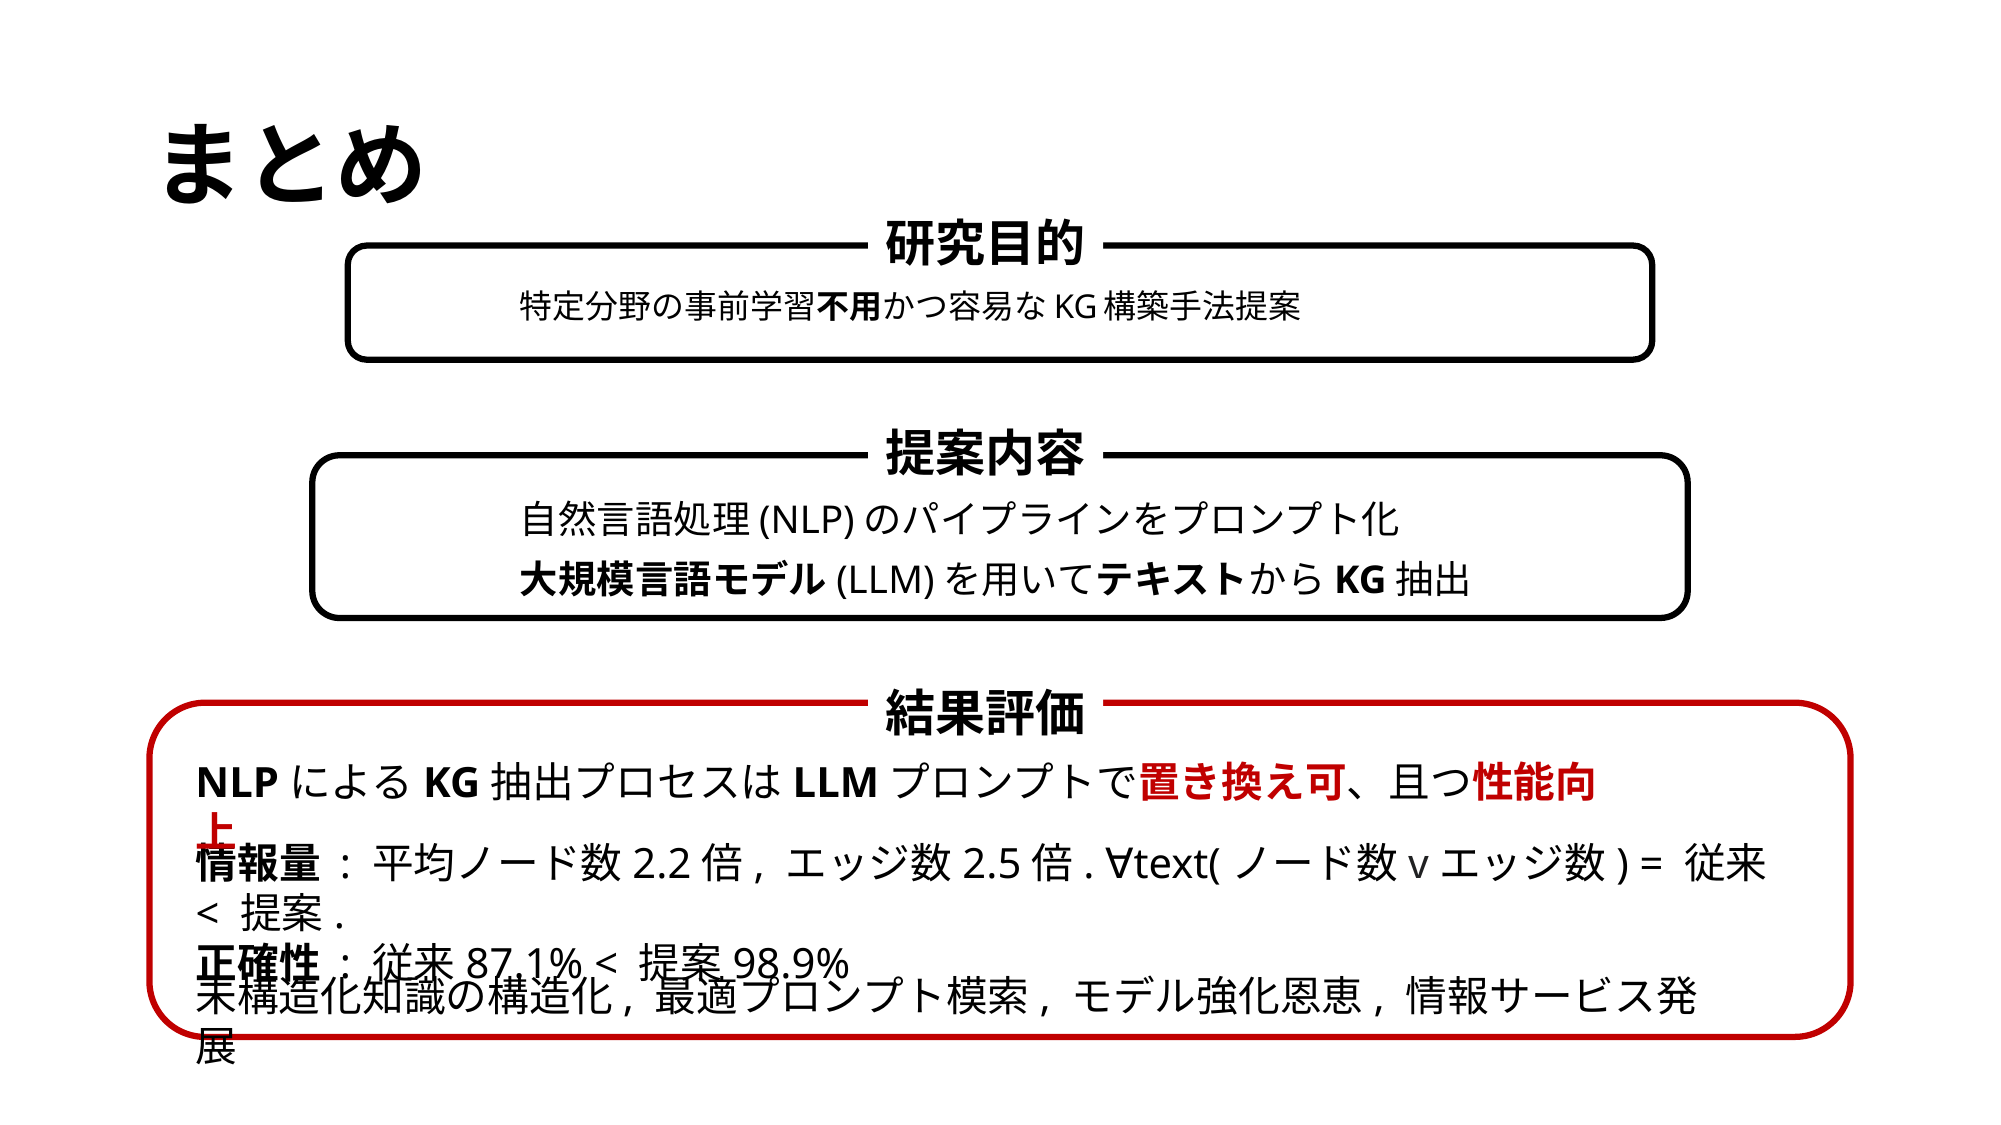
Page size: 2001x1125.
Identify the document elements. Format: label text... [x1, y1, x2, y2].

title まとめ [137, 59, 1863, 278]
text_box 未構造化知識の構造化, 最適プロンプト模索, モデル強化恩恵, 情報サービス発展 [180, 962, 1749, 1078]
text_box 自然言語処理(NLP)のパイプラインをプロンプト化 大規模言語モデル(LLM)を用いてテキストからKG抽出 [504, 492, 1549, 612]
text_box [346, 243, 1654, 362]
text_box [310, 453, 1690, 620]
text_box NLPによるKG抽出プロセスはLLMプロンプトで置き換え可、且つ性能向上 [180, 747, 1623, 863]
text_box 結果評価 [868, 673, 1104, 747]
text_box 特定分野の事前学習不用かつ容易なKG構築手法提案 [504, 282, 1467, 355]
text_box 研究目的 [868, 204, 1104, 279]
text_box [147, 701, 1853, 1039]
text_box 提案内容 [868, 413, 1104, 489]
